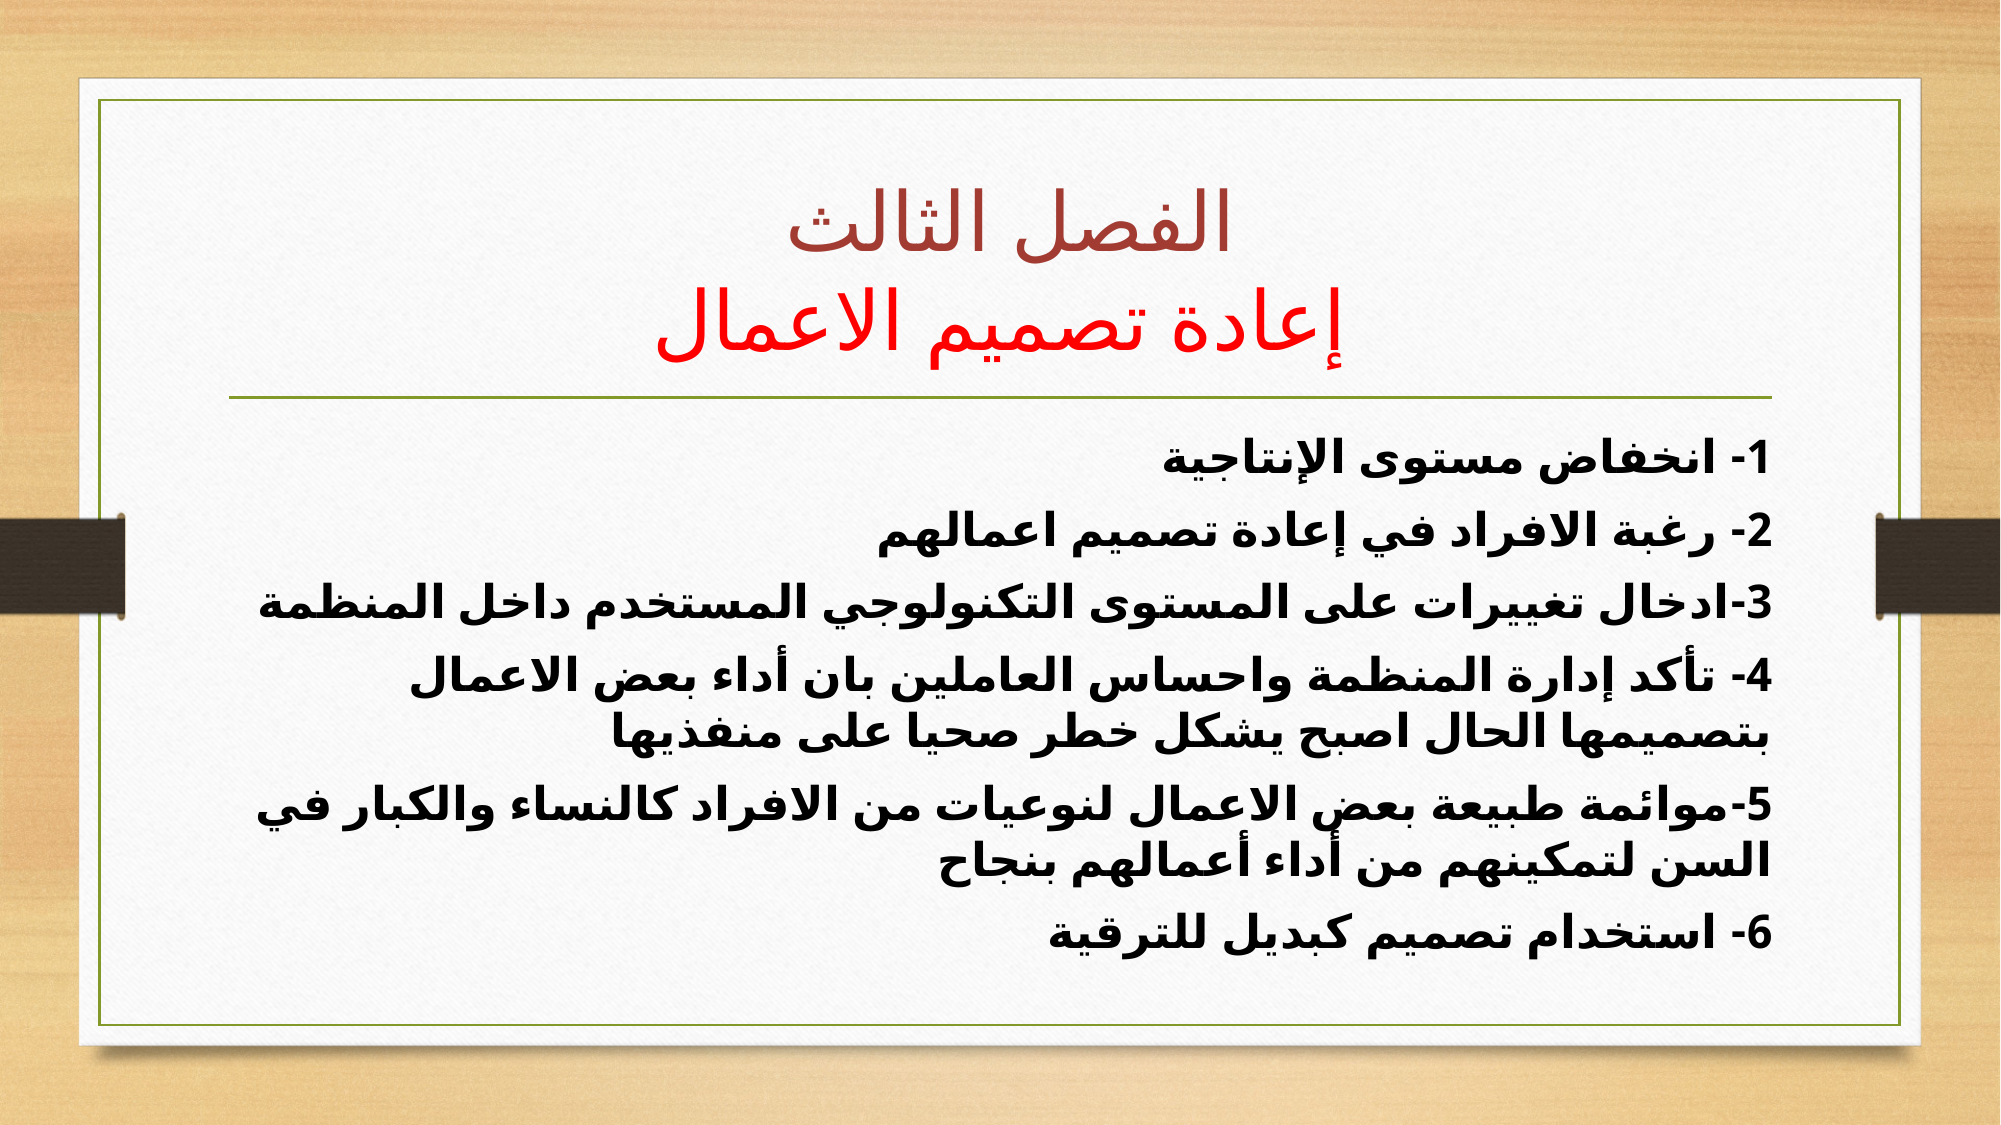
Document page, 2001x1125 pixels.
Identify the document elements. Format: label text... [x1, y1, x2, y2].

title الفصل الثالث إعادة تصميم الاعمال [212, 161, 1788, 375]
picture [0, 0, 2001, 1125]
list 1- انخفاض مستوى الإنتاجية 2- رغبة الافراد في إعادة تصميم اعمالهم 3-ادخال تغييرات على المستوى التكنولوجي المستخدم داخل المنظمة 4- تأكد إدارة المنظمة واحساس العاملين بان أداء بعض الاعمال بتصميمها الحال اصبح يشكل خطر صحيا على منفذيها 5-موائمة طبيعة بعض الاعمال لنوعيات من الافراد كالنساء والكبار في السن لتمكينهم من أداء أعمالهم بنجاح 6- استخدام تصميم كبديل للترقية [212, 419, 1788, 1004]
